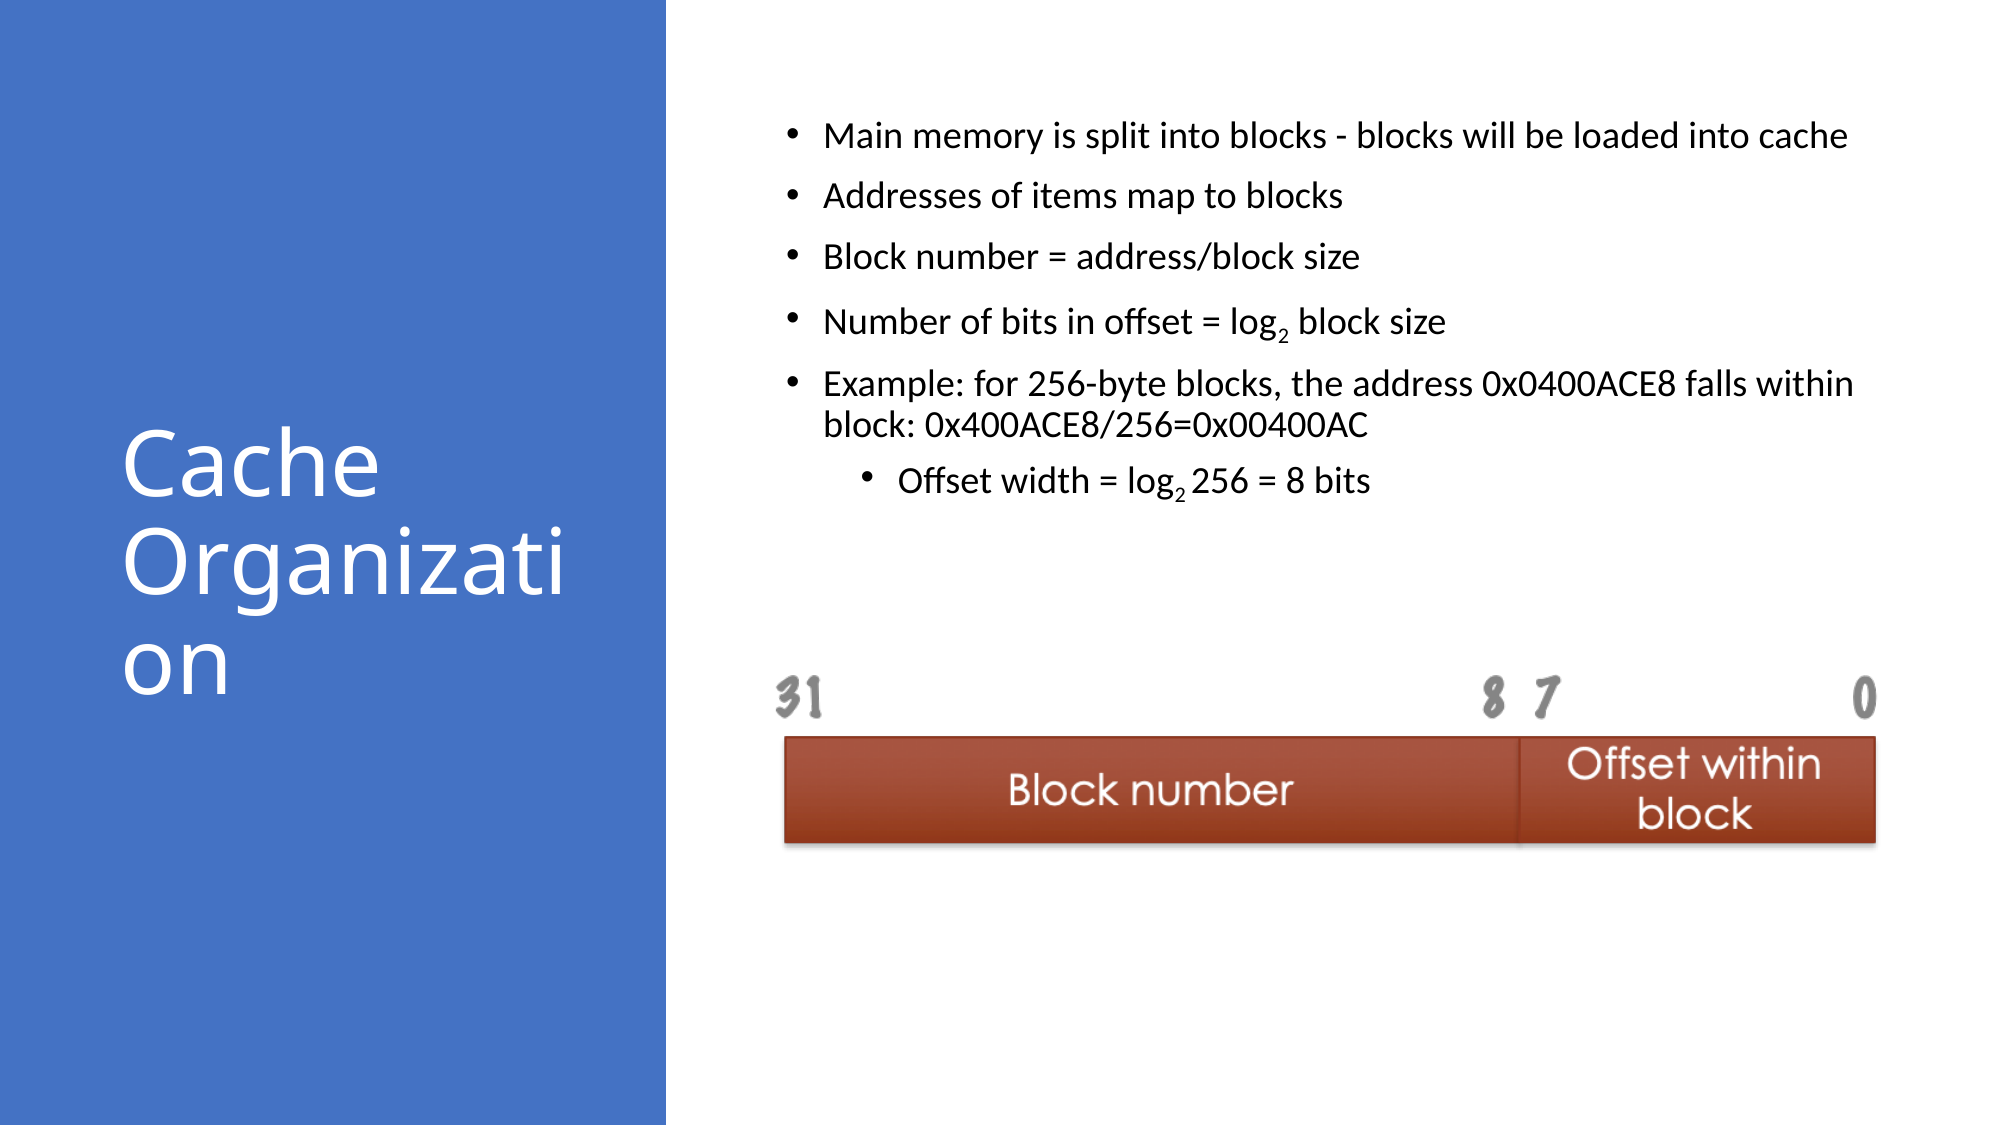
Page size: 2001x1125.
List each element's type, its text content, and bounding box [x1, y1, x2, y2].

list Main memory is split into blocks - blocks will be loaded into cache Addresses of items map to blocks Block number = address/block size Number of bits in offset = log2 block size Example: for 256-byte blocks, the address 0x0400ACE8 falls within block: 0x400ACE8/256=0x00400AC Offset width = log2 256 = 8 bits [770, 104, 1895, 513]
text_box [0, 0, 667, 1125]
title Cache Organization [105, 104, 614, 1026]
picture [763, 660, 1895, 879]
